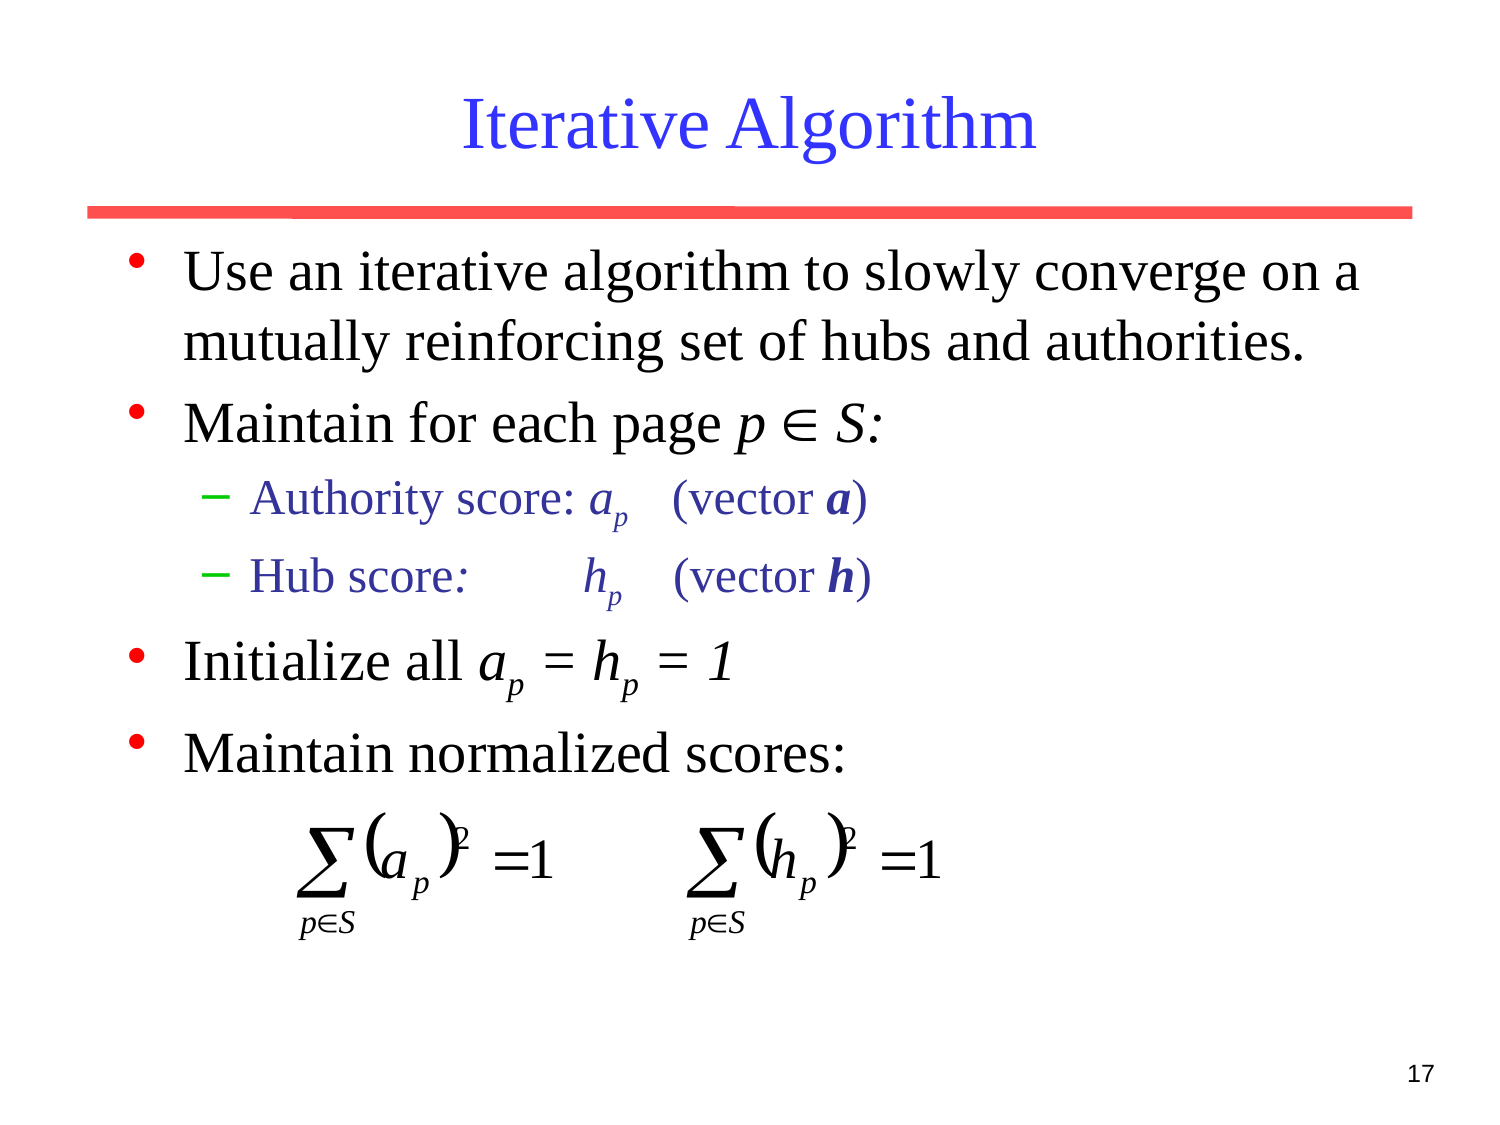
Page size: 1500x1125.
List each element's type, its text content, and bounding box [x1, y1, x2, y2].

slide_number 17 [1137, 1049, 1451, 1125]
list Use an iterative algorithm to slowly converge on a mutually reinforcing set of hubs and authorities. Maintain for each page p  S: Authority score: ap (vector a) Hub score: hp (vector h) Initialize all ap = hp = 1 Maintain normalized scores: [112, 224, 1388, 994]
title Iterative Algorithm [112, 37, 1388, 200]
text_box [287, 812, 563, 951]
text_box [677, 812, 948, 951]
